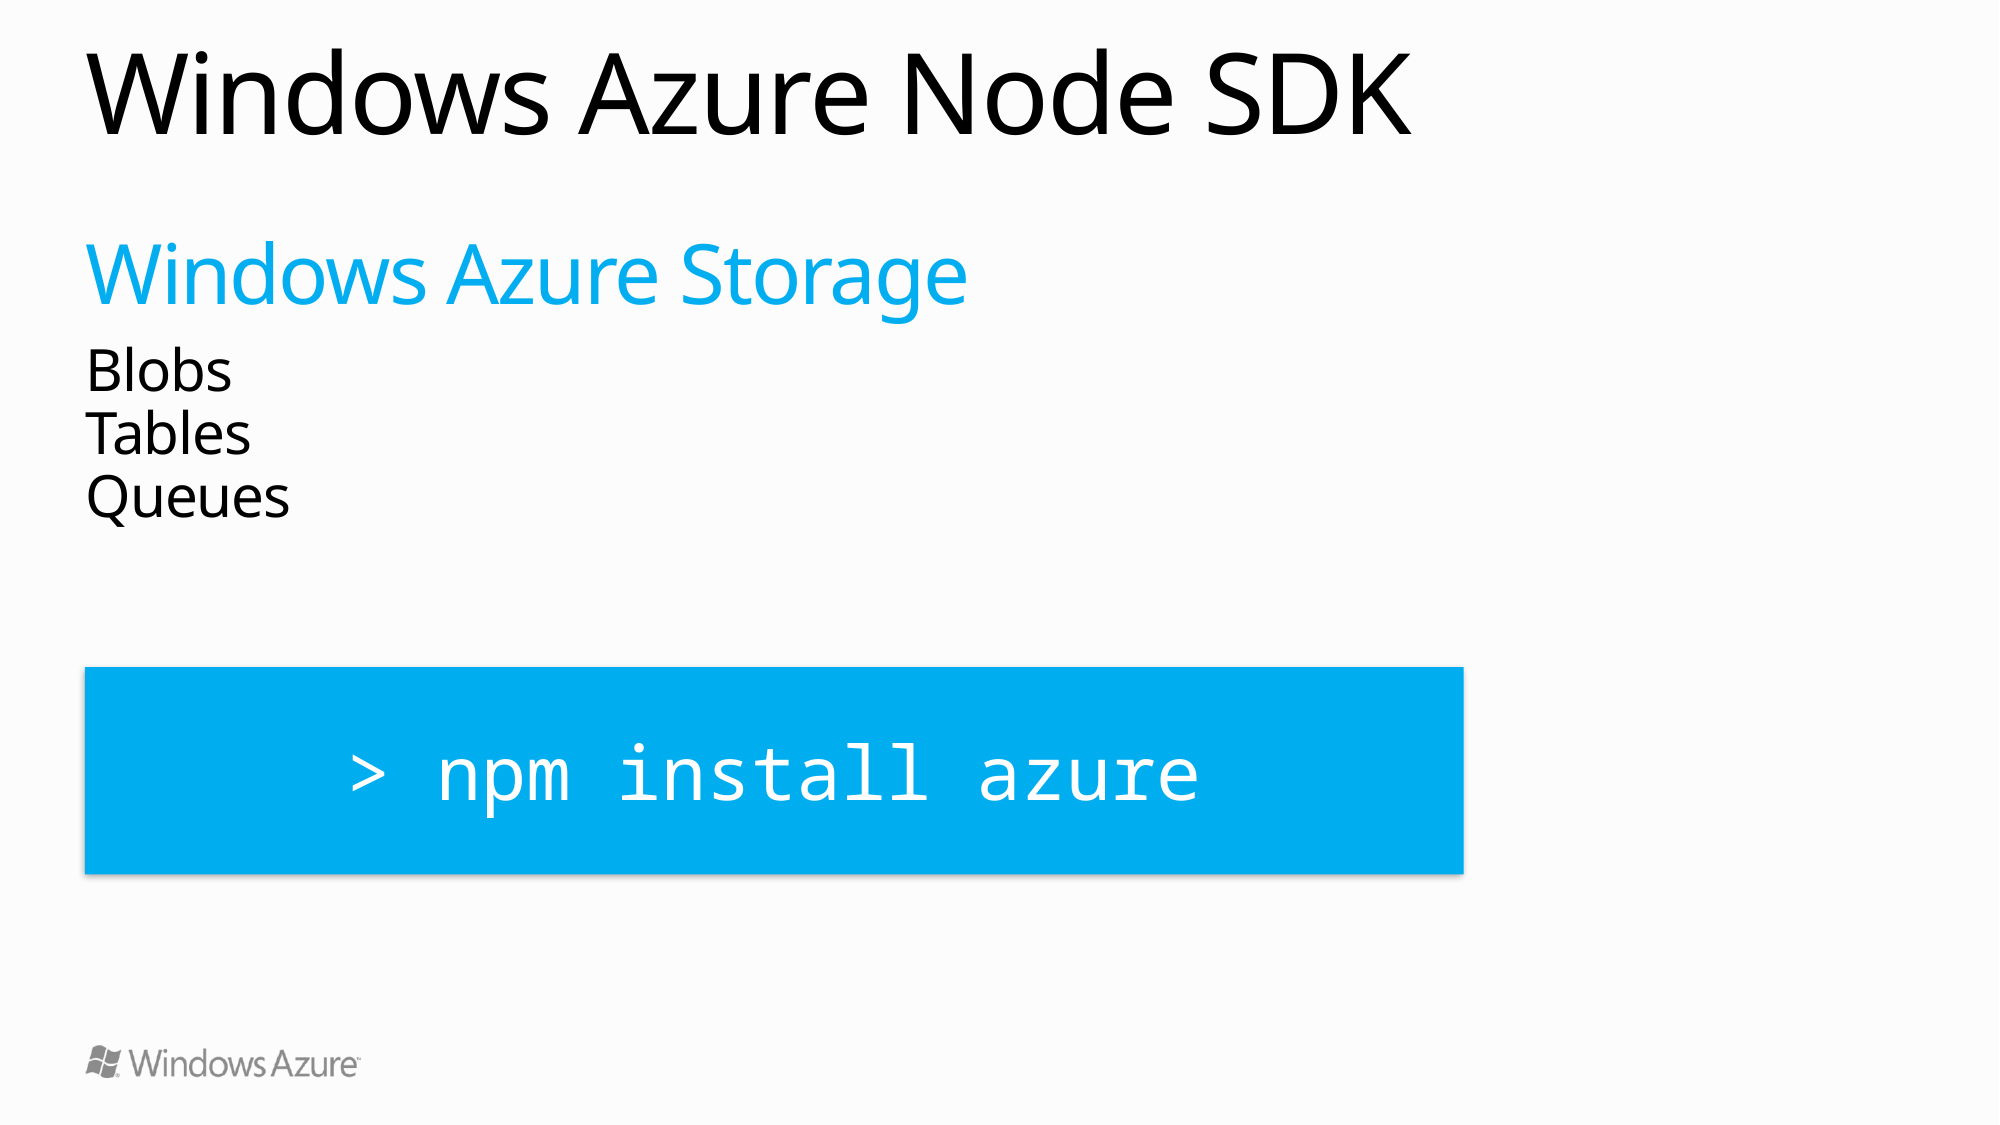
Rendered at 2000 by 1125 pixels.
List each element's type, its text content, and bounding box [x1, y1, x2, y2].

title Windows Azure Node SDK [85, 37, 1914, 161]
list Windows Azure Storage Blobs Tables Queues [85, 232, 1914, 534]
text_box > npm install azure [84, 666, 1464, 875]
